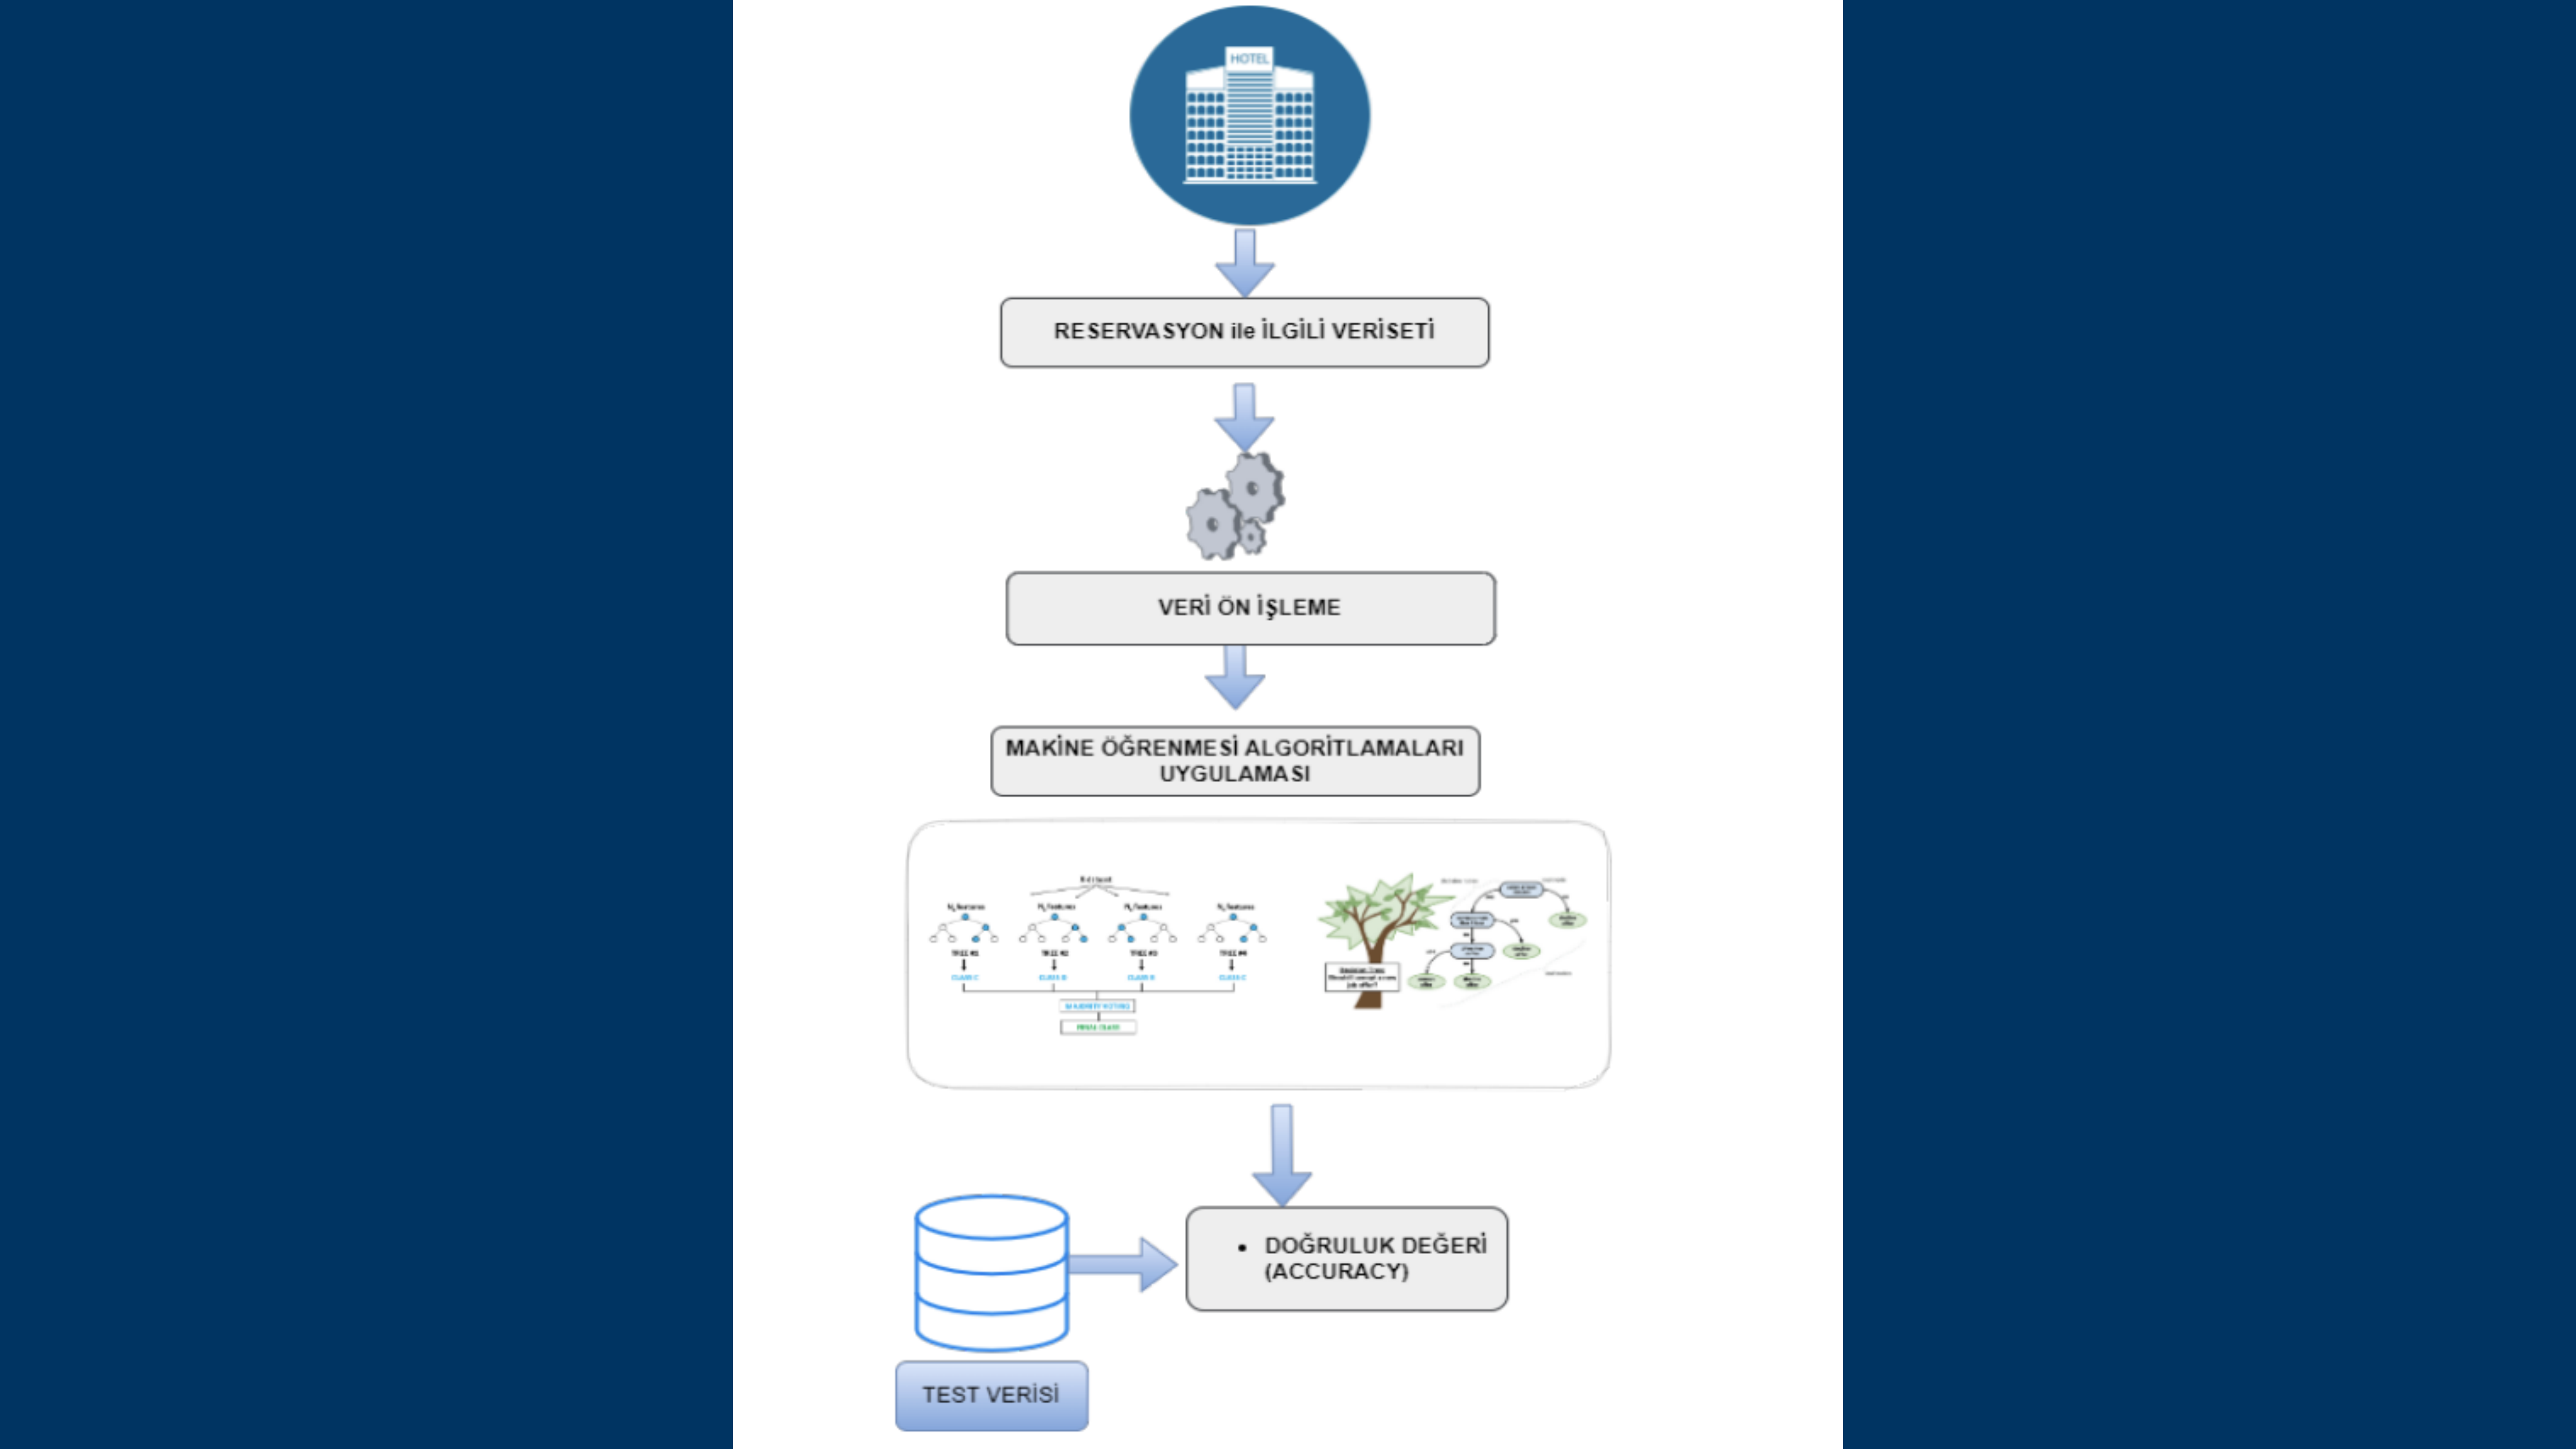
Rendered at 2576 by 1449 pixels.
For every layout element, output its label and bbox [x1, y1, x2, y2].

picture [733, 0, 1843, 1449]
